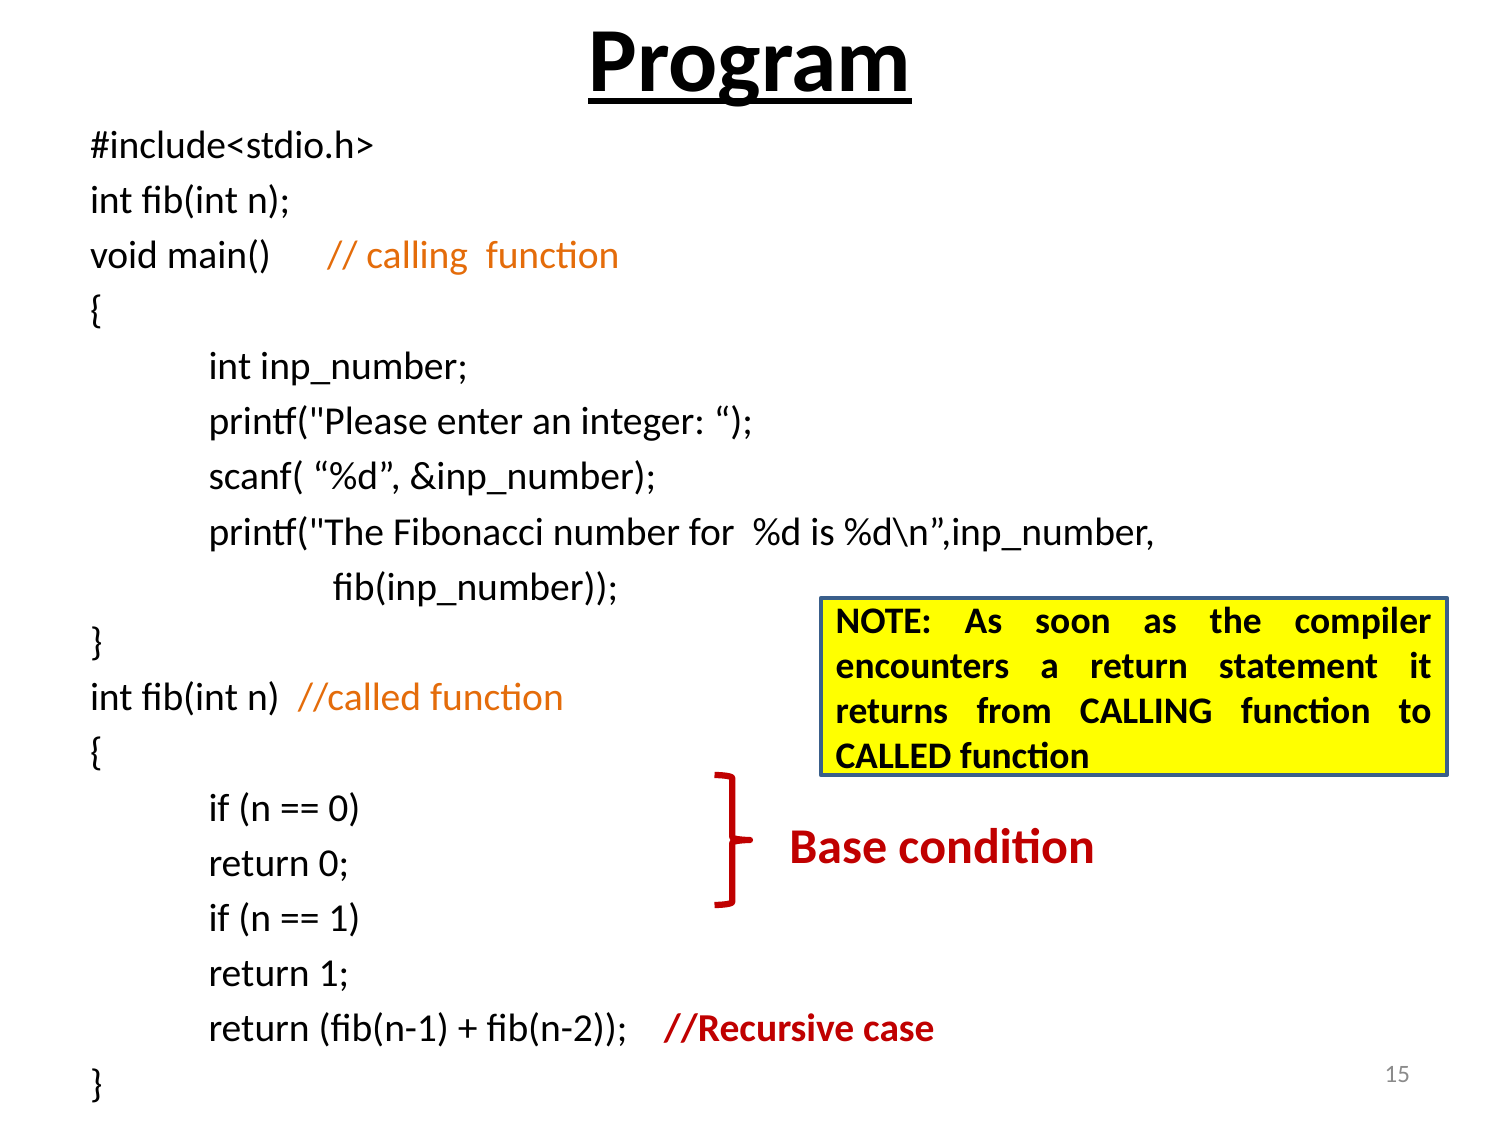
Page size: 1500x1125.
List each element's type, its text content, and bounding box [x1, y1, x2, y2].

list #include<stdio.h> int fib(int n); void main() // calling function { int inp_number; printf("Please enter an integer: “); scanf( “%d”, &inp_number); printf("The Fibonacci number for %d is %d\n”,inp_number, fib(inp_number)); } int fib(int n) //called function { if (n == 0) return 0; if (n == 1) return 1; return (fib(n-1) + fib(n-2)); //Recursive case } [75, 111, 1425, 1125]
text_box NOTE: As soon as the compiler encounters a return statement it returns from CALLING function to CALLED function [819, 596, 1449, 777]
slide_number 15 [1074, 1042, 1425, 1103]
text_box [714, 774, 751, 906]
title Program [75, 0, 1425, 111]
text_box Base condition [774, 805, 1110, 881]
